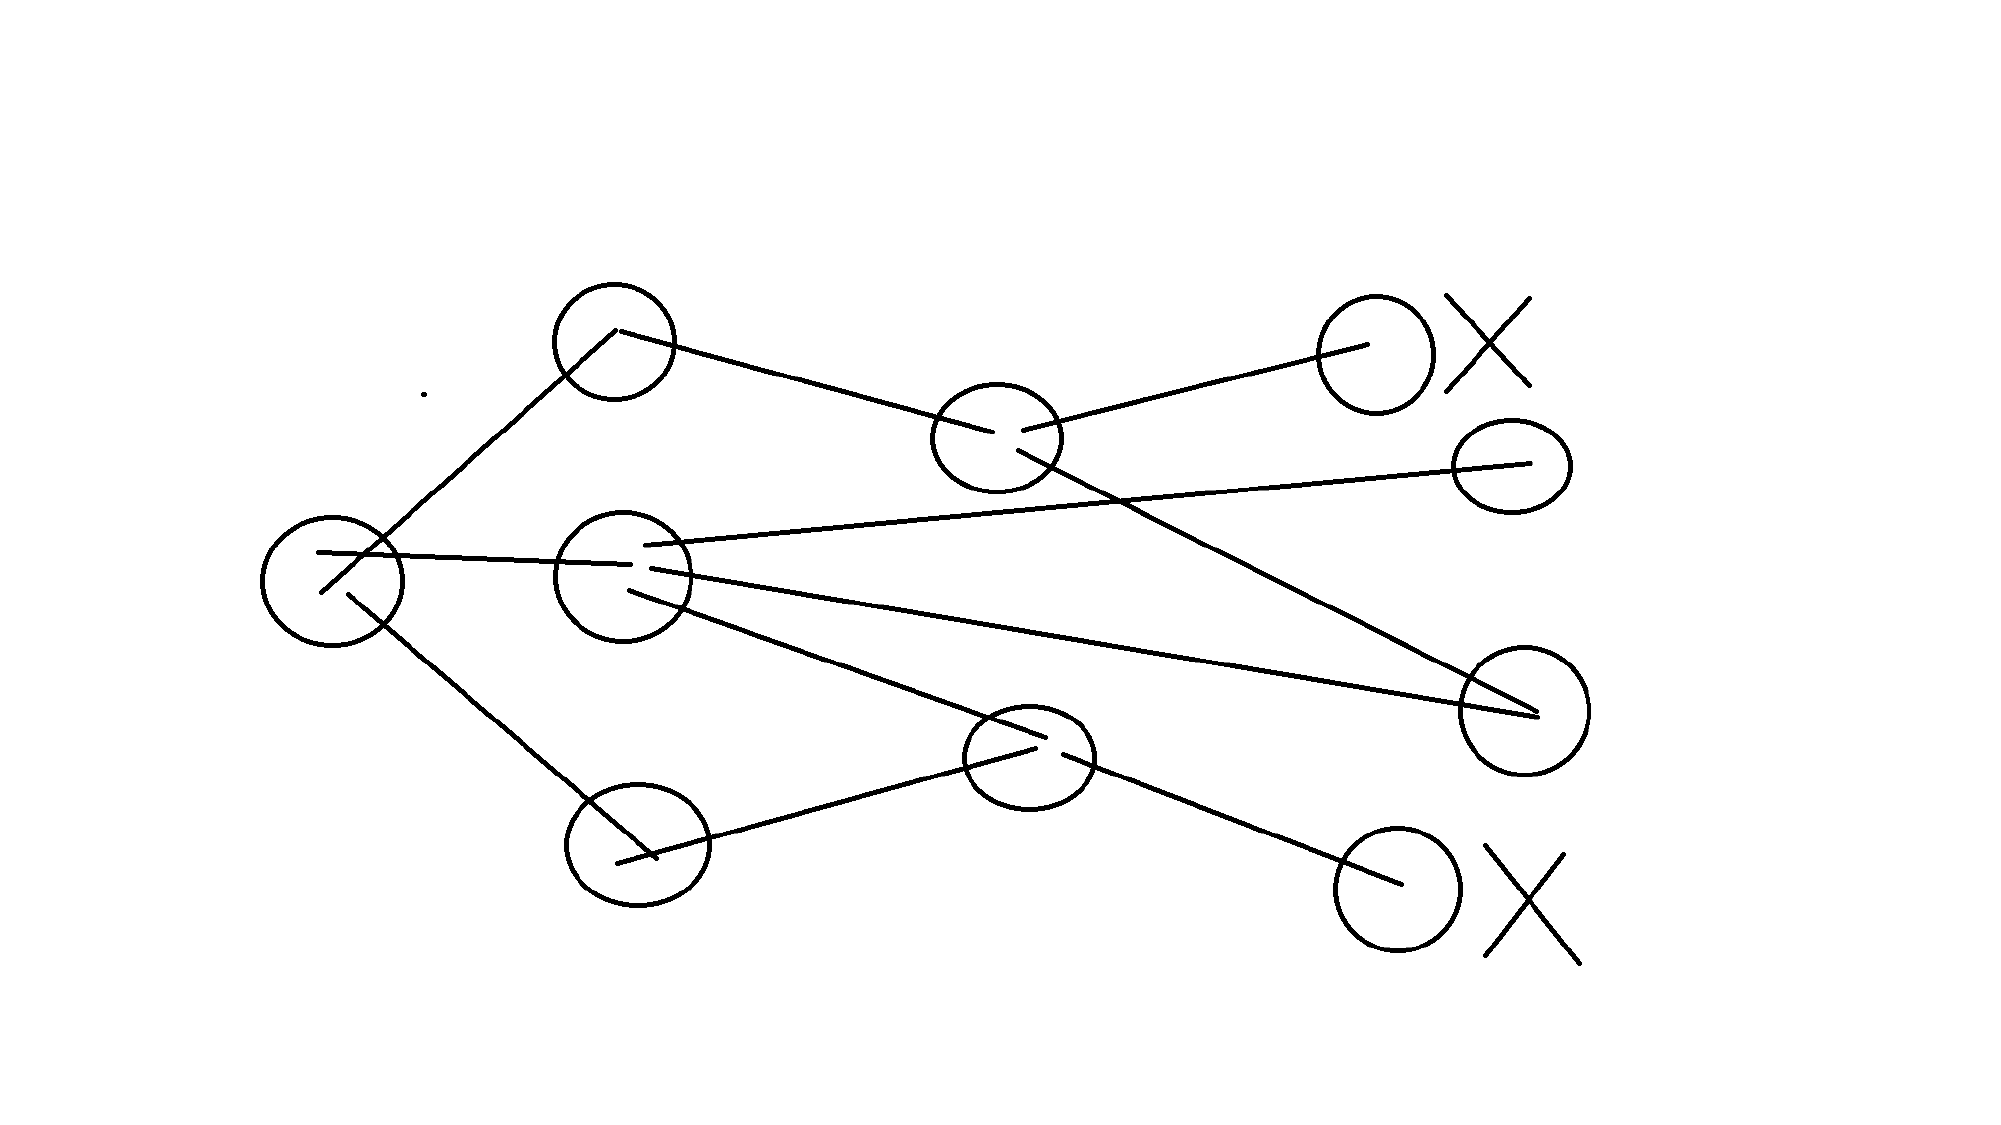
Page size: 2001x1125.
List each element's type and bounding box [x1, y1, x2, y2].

list [186, 261, 1814, 1006]
